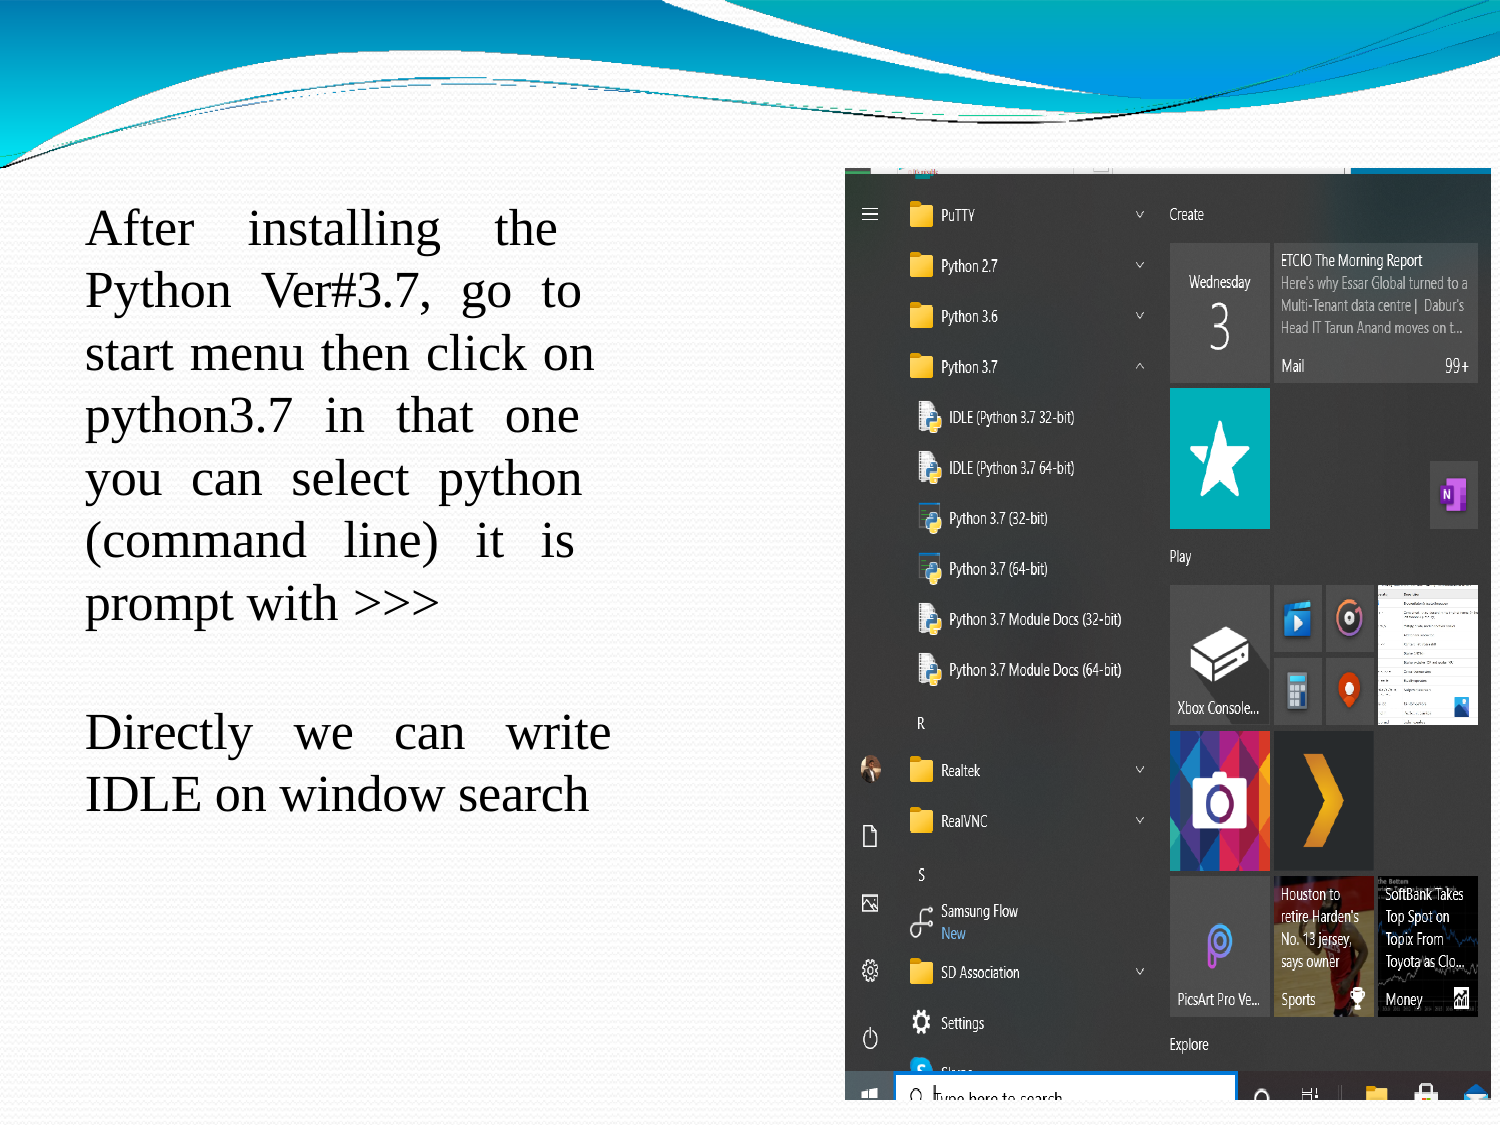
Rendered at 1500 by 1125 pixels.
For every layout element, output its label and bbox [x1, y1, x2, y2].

text_box [0, 0, 1500, 1125]
picture [845, 168, 1491, 1100]
